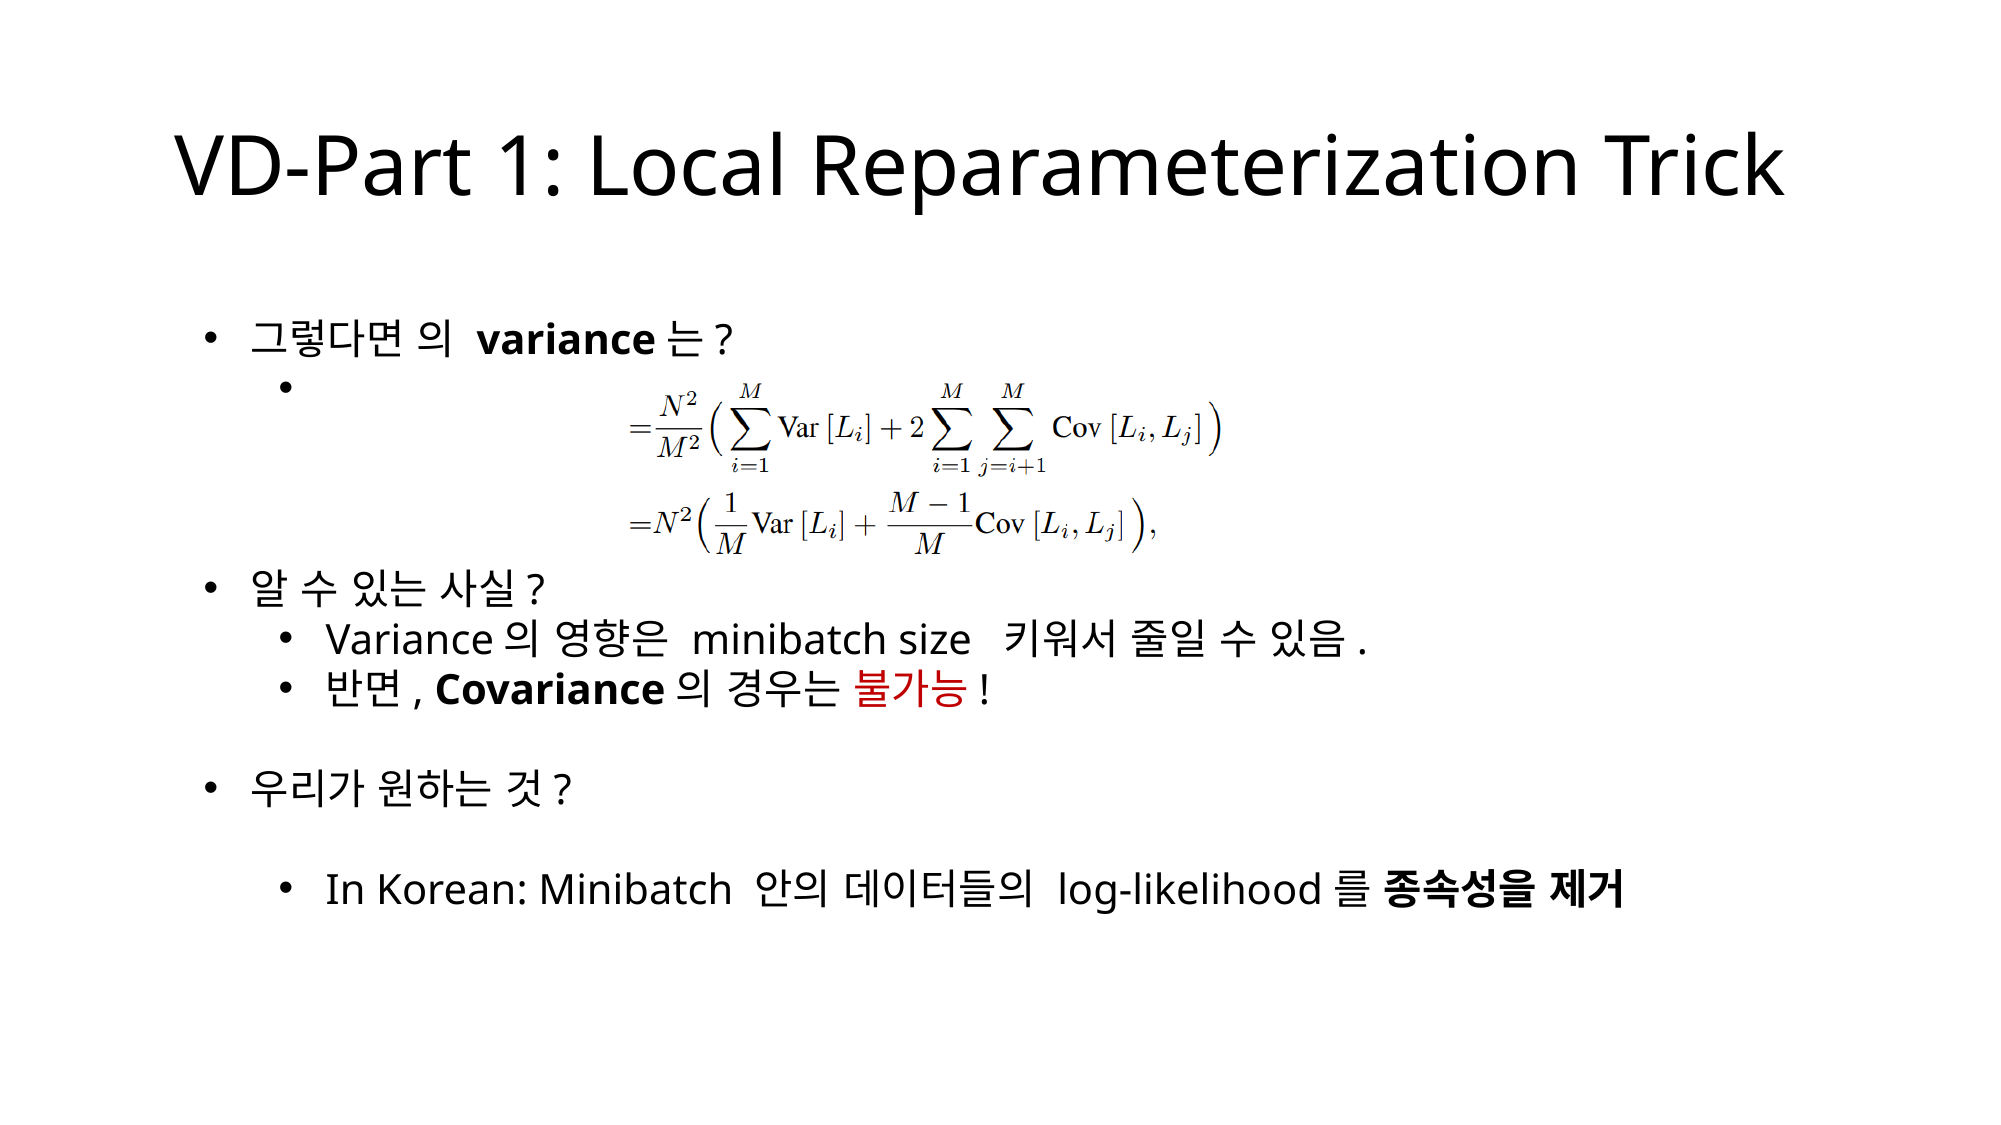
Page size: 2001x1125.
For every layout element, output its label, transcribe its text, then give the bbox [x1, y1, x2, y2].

title VD-Part 1: Local Reparameterization Trick [137, 59, 1863, 278]
picture [623, 367, 1227, 570]
